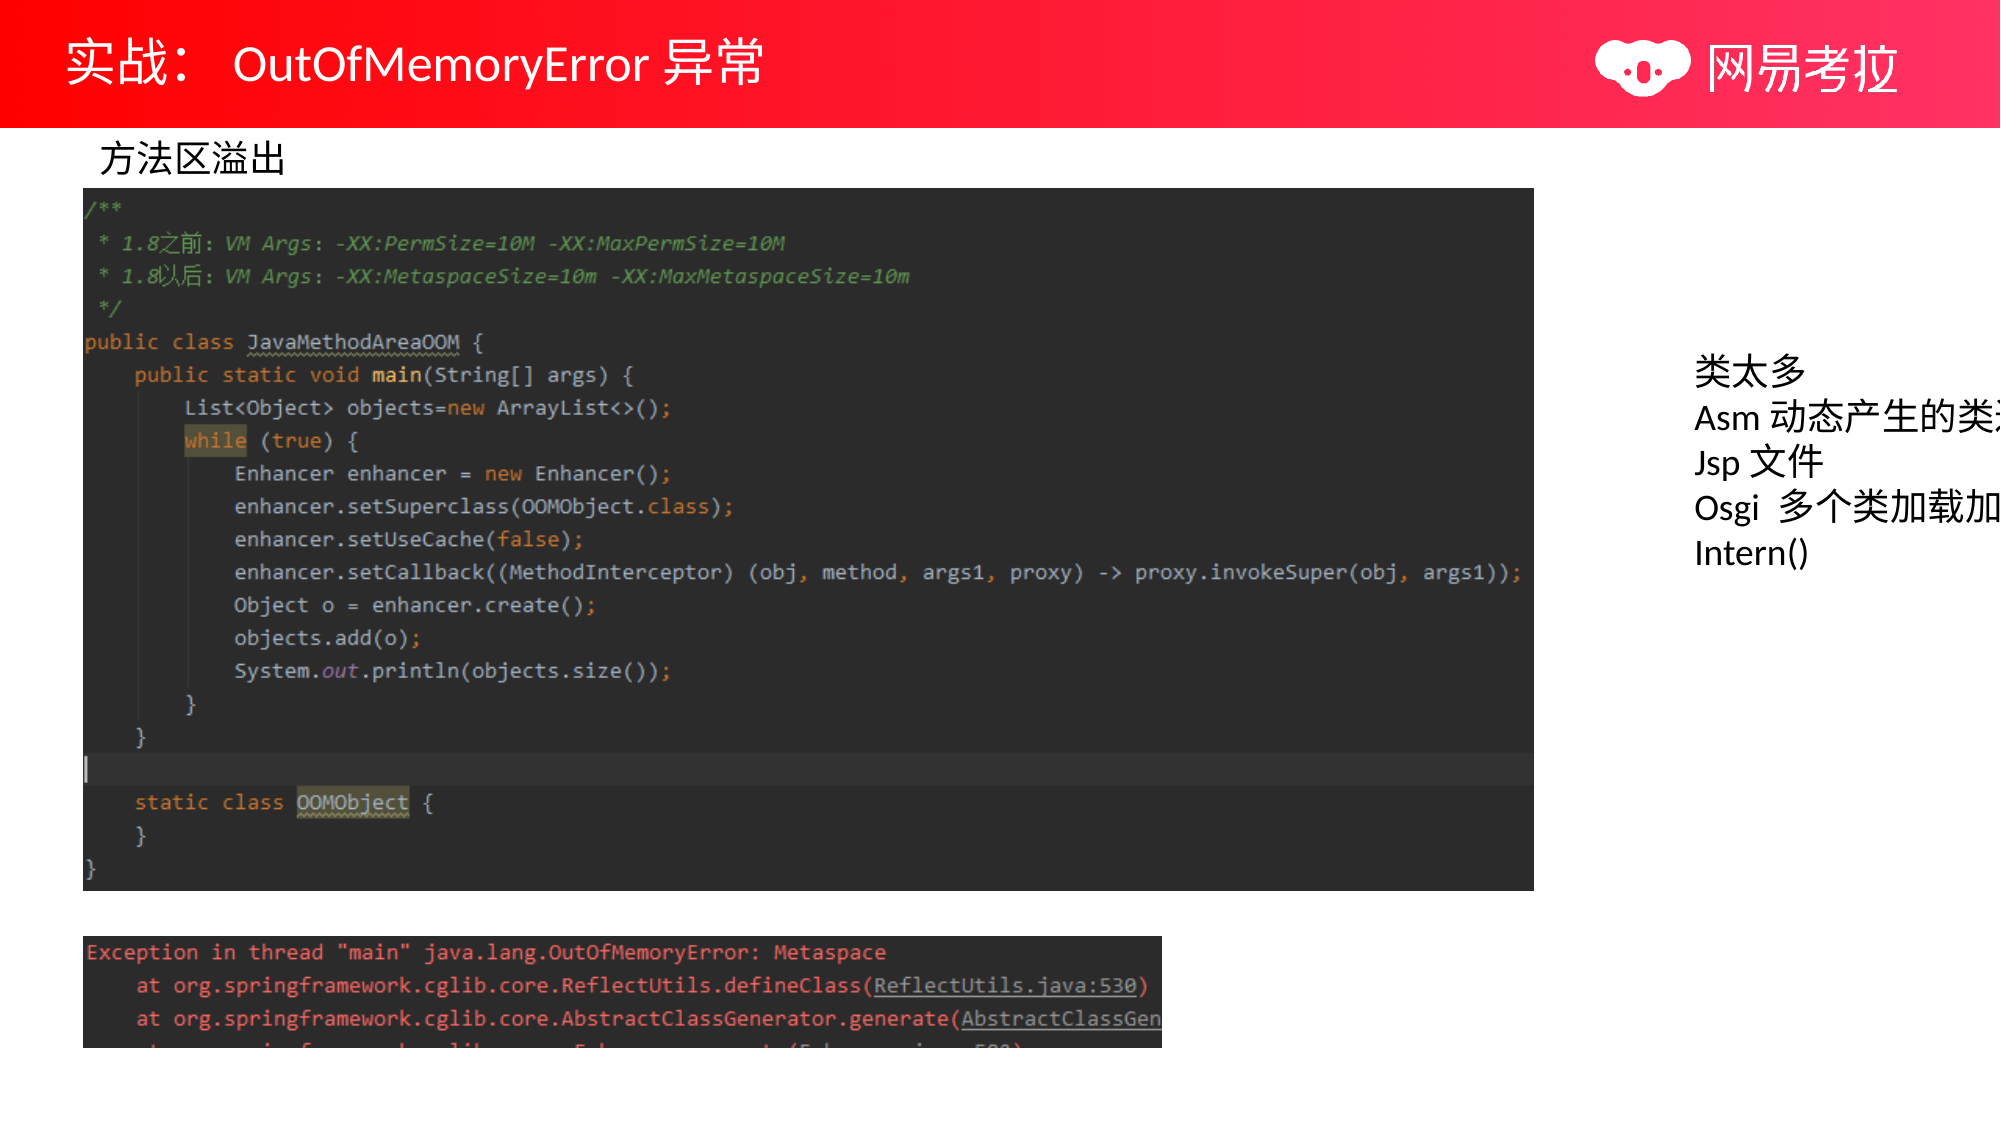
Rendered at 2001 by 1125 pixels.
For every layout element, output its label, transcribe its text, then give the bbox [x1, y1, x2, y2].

picture [82, 936, 1162, 1048]
text_box 方法区溢出 [84, 129, 302, 188]
picture [83, 188, 1534, 891]
picture [0, 0, 2000, 129]
text_box 类太多 Asm动态产生的类过多 Jsp文件 Osgi 多个类加载加载同一个类 Intern() [1686, 340, 2000, 581]
